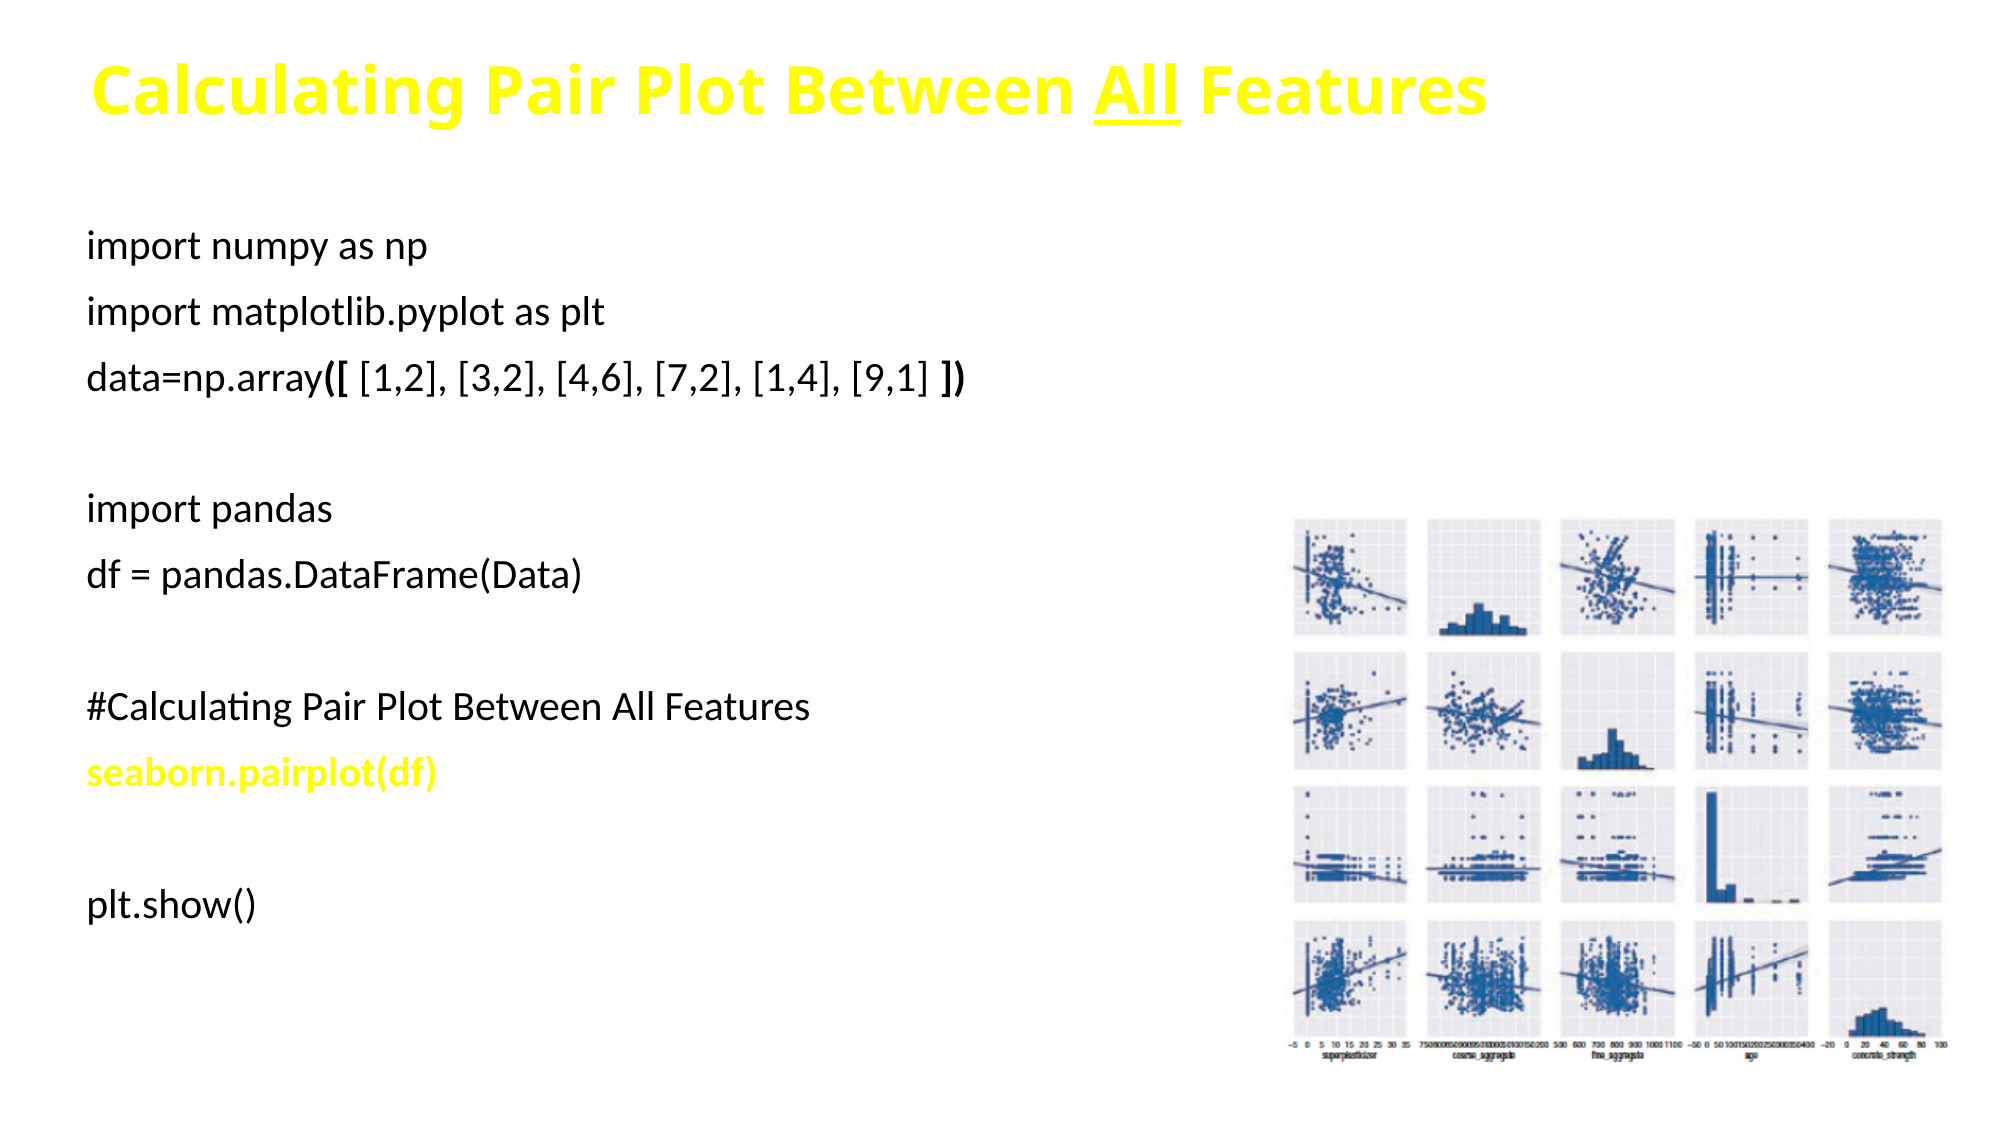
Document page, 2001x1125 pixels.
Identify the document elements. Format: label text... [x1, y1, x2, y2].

list import numpy as np import matplotlib.pyplot as plt data=np.array([ [1,2], [3,2], [4,6], [7,2], [1,4], [9,1] ]) import pandas df = pandas.DataFrame(Data) #Calculating Pair Plot Between All Features seaborn.pairplot(df) plt.show() [71, 216, 1924, 1070]
list Calculating Pair Plot Between All Features [75, 50, 1924, 185]
picture [1284, 513, 1957, 1070]
